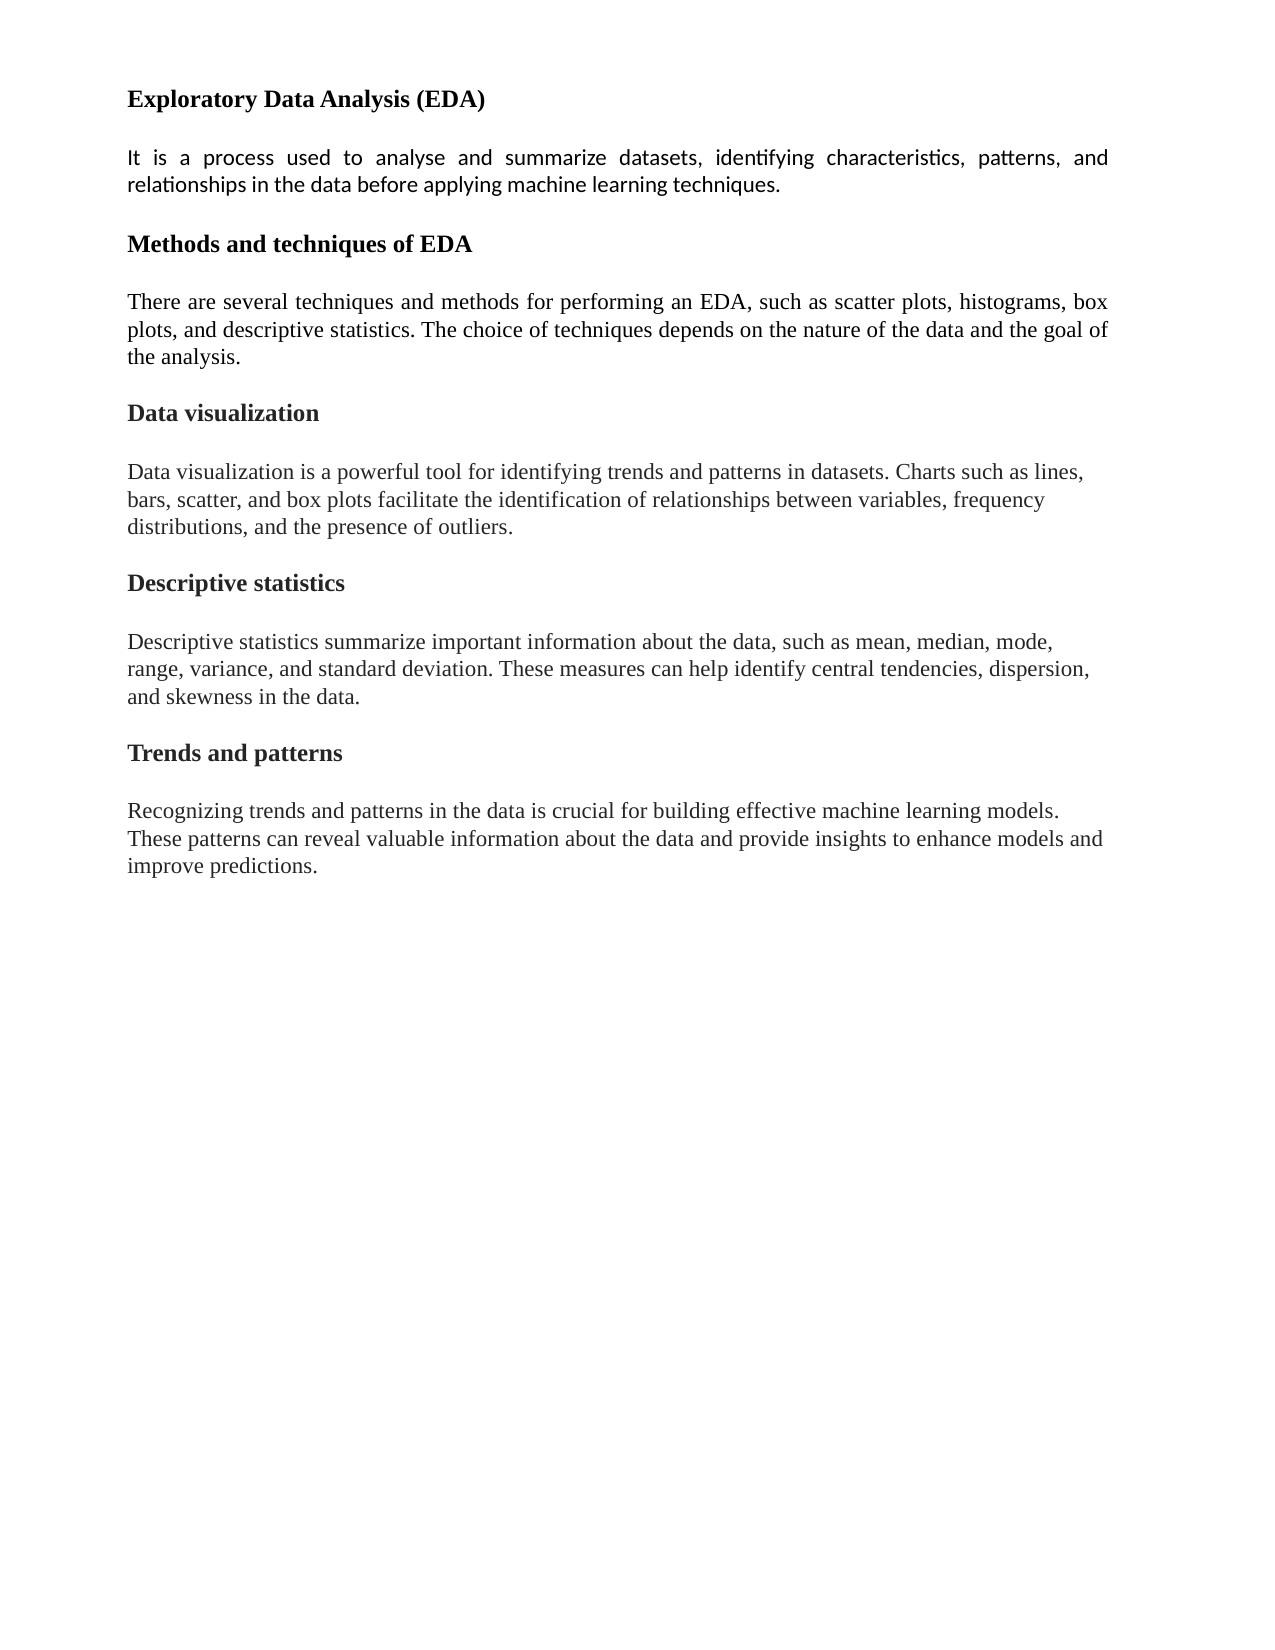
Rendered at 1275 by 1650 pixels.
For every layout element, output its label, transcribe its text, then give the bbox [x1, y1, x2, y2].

text_box Exploratory Data Analysis (EDA) It is a process used to analyse and summarize datasets, identifying characteristics, patterns, and relationships in the data before applying machine learning techniques. Methods and techniques of EDA There are several techniques and methods for performing an EDA, such as scatter plots, histograms, box plots, and descriptive statistics. The choice of techniques depends on the nature of the data and the goal of the analysis. Data visualization Data visualization is a powerful tool for identifying trends and patterns in datasets. Charts such as lines, bars, scatter, and box plots facilitate the identification of relationships between variables, frequency distributions, and the presence of outliers. Descriptive statistics Descriptive statistics summarize important information about the data, such as mean, median, mode, range, variance, and standard deviation. These measures can help identify central tendencies, dispersion, and skewness in the data. Trends and patterns Recognizing trends and patterns in the data is crucial for building effective machine learning models. These patterns can reveal valuable information about the data and provide insights to enhance models and improve predictions. [112, 74, 1125, 886]
